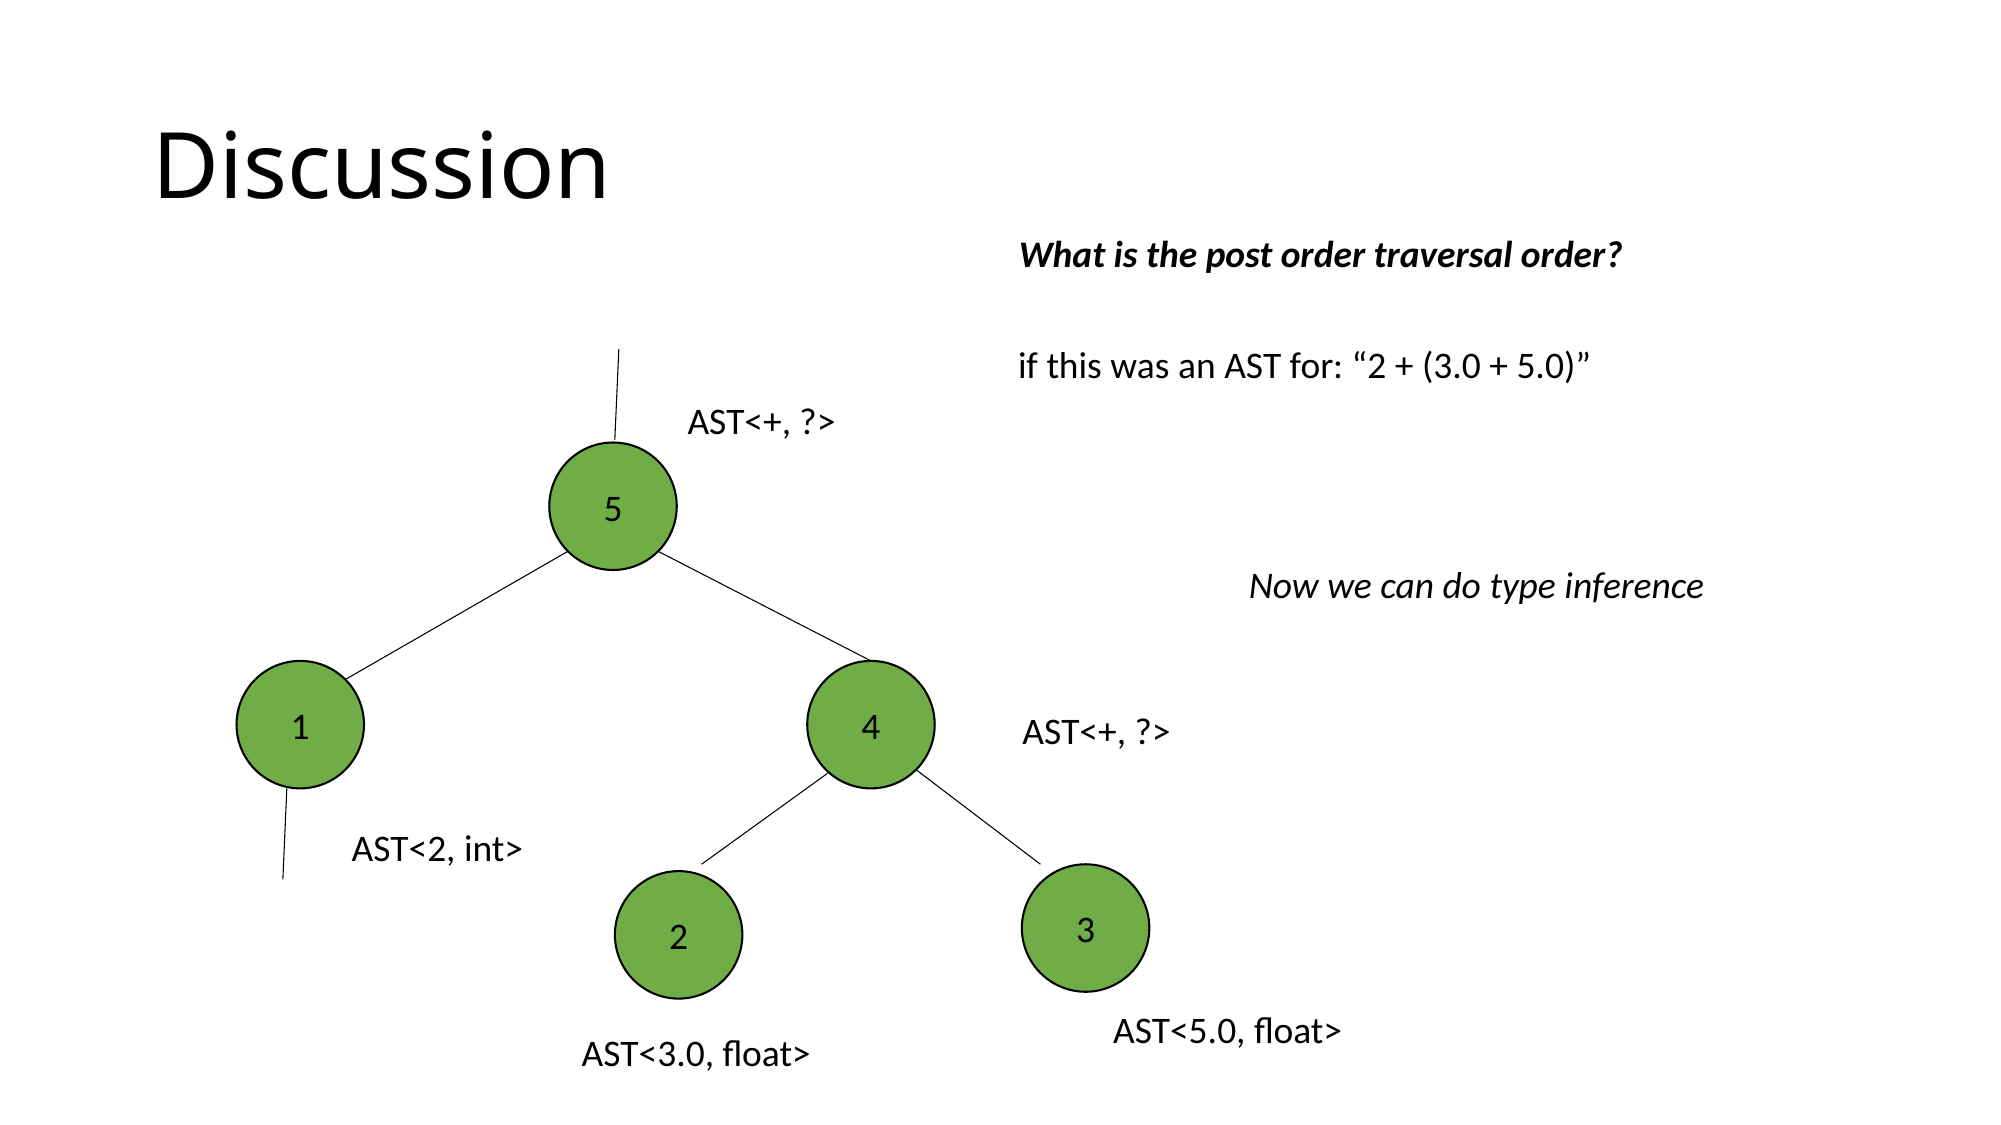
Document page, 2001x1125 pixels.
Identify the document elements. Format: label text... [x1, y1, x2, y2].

text_box AST<+, ?> [1007, 700, 1186, 760]
text_box AST<3.0, float> [566, 1021, 826, 1082]
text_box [916, 769, 1041, 865]
text_box 2 [613, 870, 744, 1000]
text_box What is the post order traversal order? [1003, 222, 1639, 282]
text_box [701, 773, 828, 865]
title Discussion [137, 59, 1863, 278]
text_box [614, 348, 619, 440]
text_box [282, 788, 287, 880]
text_box AST<5.0, float> [1098, 998, 1358, 1059]
text_box 3 [1020, 863, 1151, 993]
text_box Now we can do type inference [1234, 553, 1720, 614]
text_box 1 [235, 659, 366, 790]
text_box AST<+, ?> [672, 389, 851, 450]
text_box AST<2, int> [336, 817, 539, 877]
text_box if this was an AST for: “2 + (3.0 + 5.0)” [1003, 333, 1607, 394]
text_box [658, 551, 871, 661]
text_box 5 [548, 441, 678, 572]
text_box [345, 551, 568, 680]
text_box 4 [806, 659, 936, 790]
